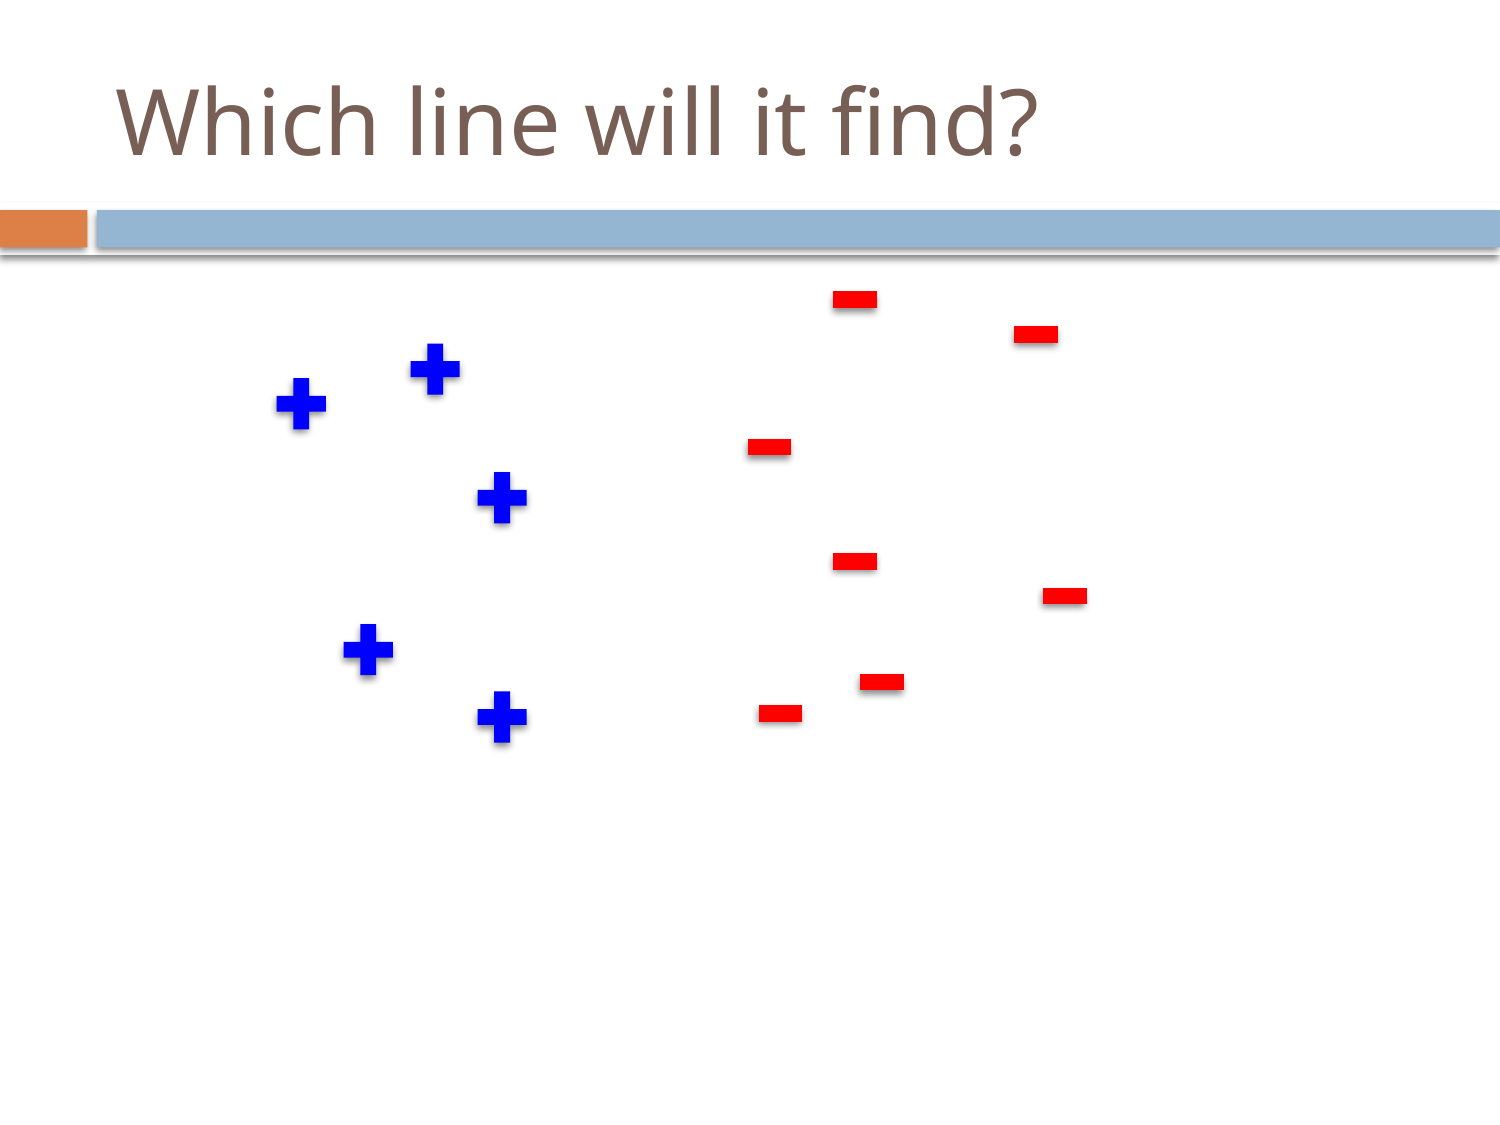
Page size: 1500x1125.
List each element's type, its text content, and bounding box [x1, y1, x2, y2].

text_box [833, 553, 878, 571]
text_box [477, 471, 528, 524]
text_box [833, 291, 878, 309]
text_box [1042, 587, 1088, 605]
text_box [477, 691, 528, 743]
text_box [859, 673, 905, 691]
text_box [410, 343, 461, 395]
title Which line will it find? [100, 37, 1438, 200]
text_box [276, 377, 327, 430]
text_box [747, 438, 792, 456]
text_box [343, 623, 394, 676]
text_box [1014, 325, 1059, 343]
text_box [758, 704, 803, 722]
